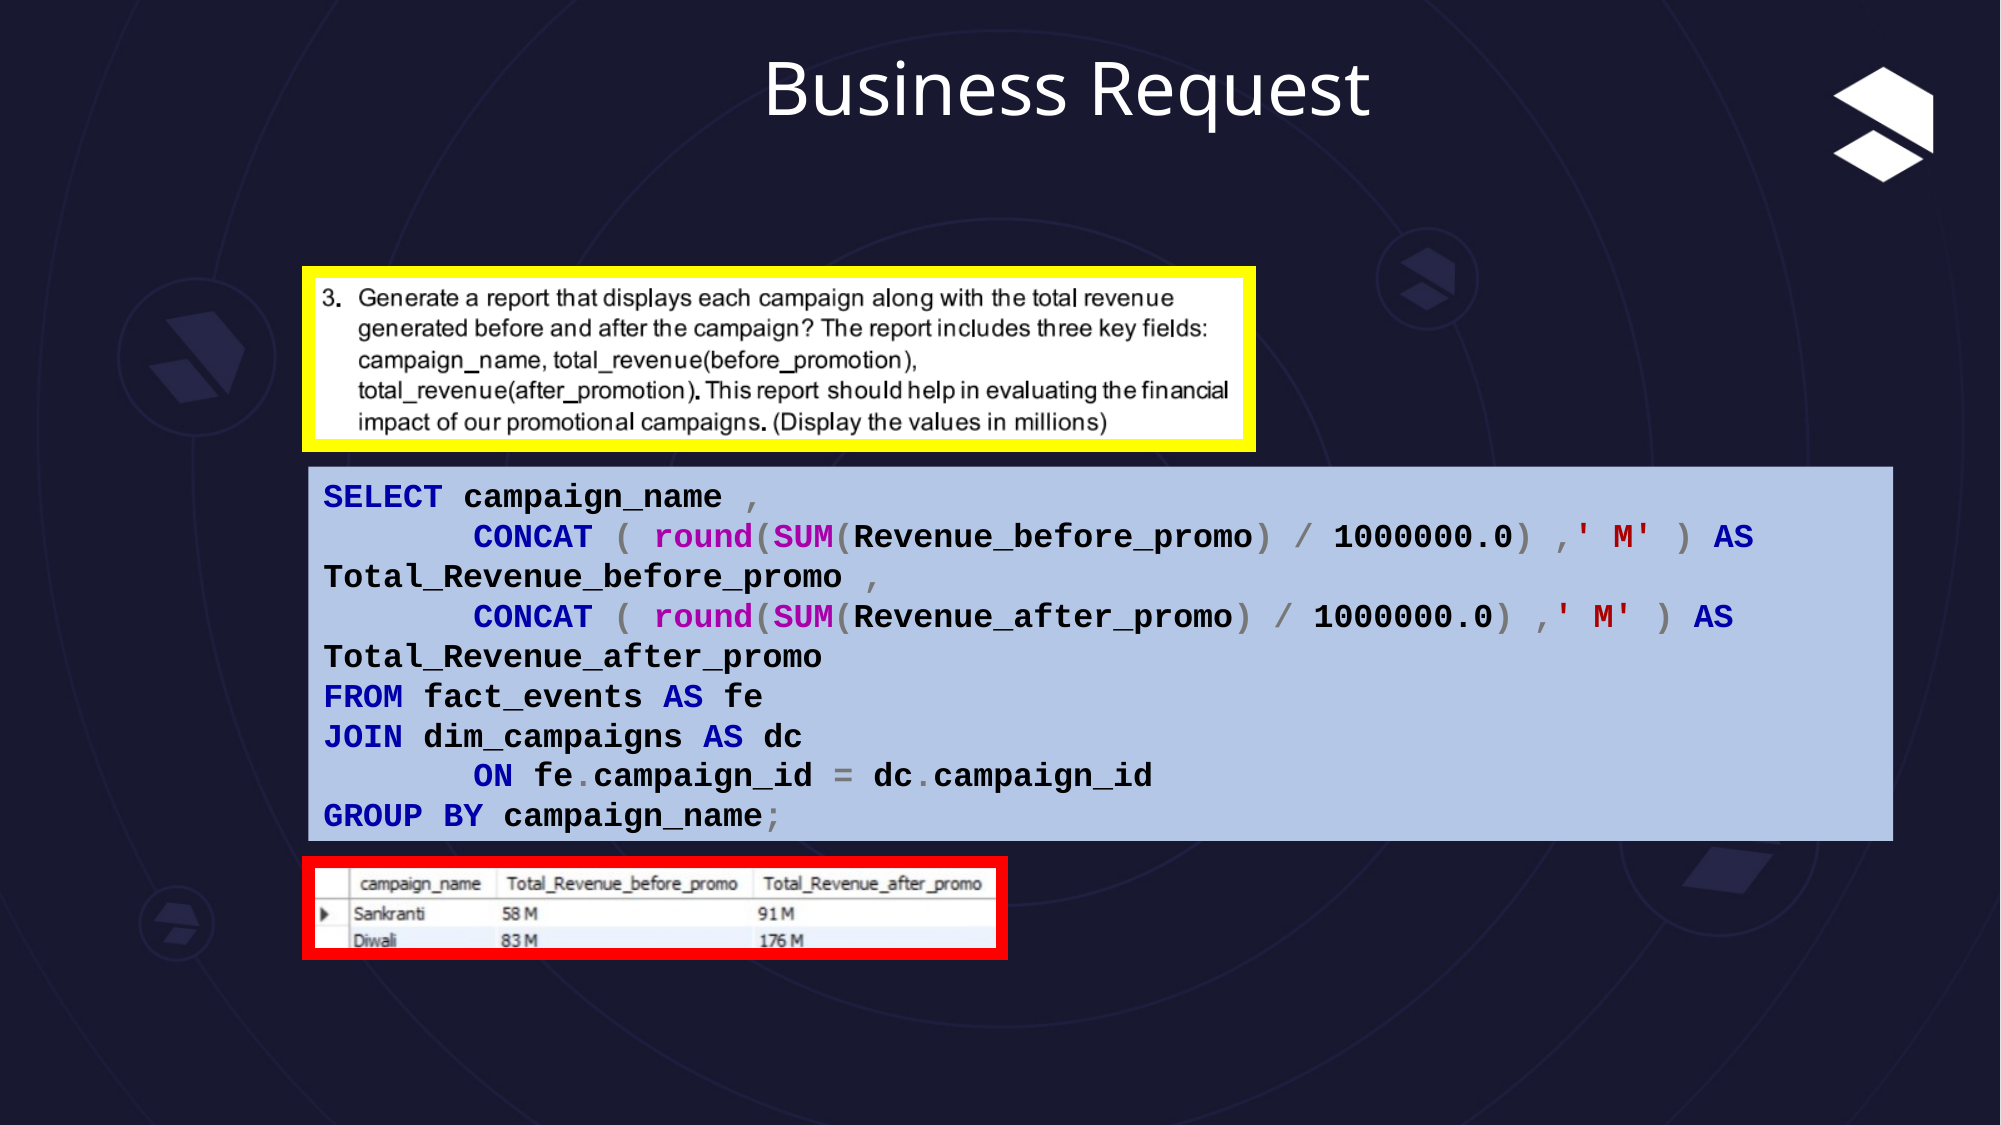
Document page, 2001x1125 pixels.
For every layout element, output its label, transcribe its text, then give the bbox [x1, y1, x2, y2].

picture [0, 0, 2001, 1125]
text_box SELECT campaign_name , CONCAT ( round(SUM(Revenue_before_promo) / 1000000.0) ,' M' ) AS Total_Revenue_before_promo , CONCAT ( round(SUM(Revenue_after_promo) / 1000000.0) ,' M' ) AS Total_Revenue_after_promo FROM fact_events AS fe JOIN dim_campaigns AS dc ON fe.campaign_id = dc.campaign_id GROUP BY campaign_name; [308, 466, 1894, 841]
text_box Business Request [308, 44, 1692, 140]
